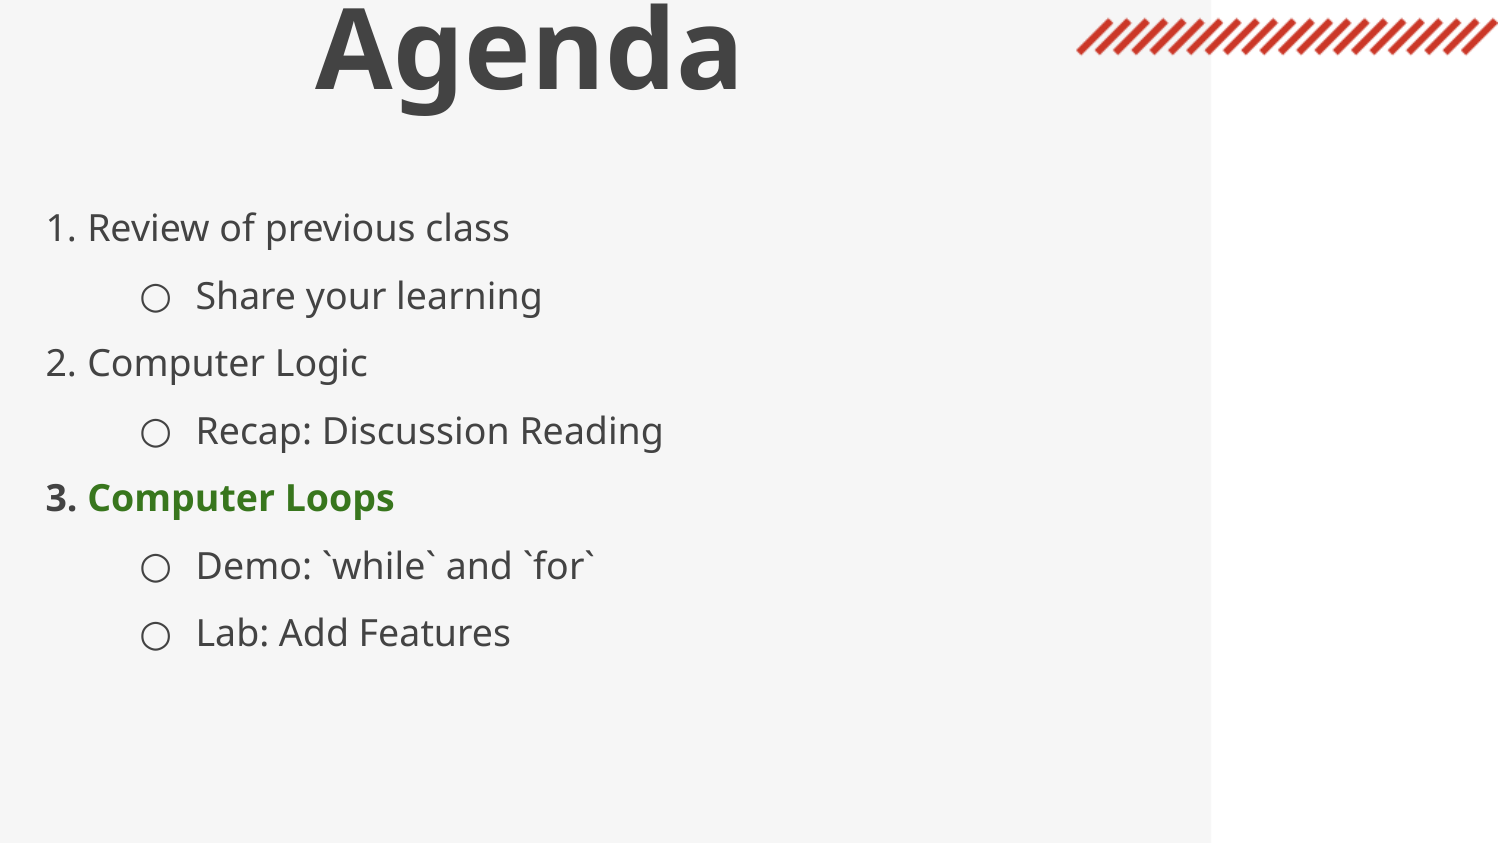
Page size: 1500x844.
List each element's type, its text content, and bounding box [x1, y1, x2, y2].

text_box Agenda [0, 0, 1061, 149]
text_box Review of previous class Share your learning Computer Logic Recap: Discussion Reading Computer Loops Demo: `while` and `for` Lab: Add Features [42, 178, 1061, 841]
picture [0, 0, 1498, 843]
